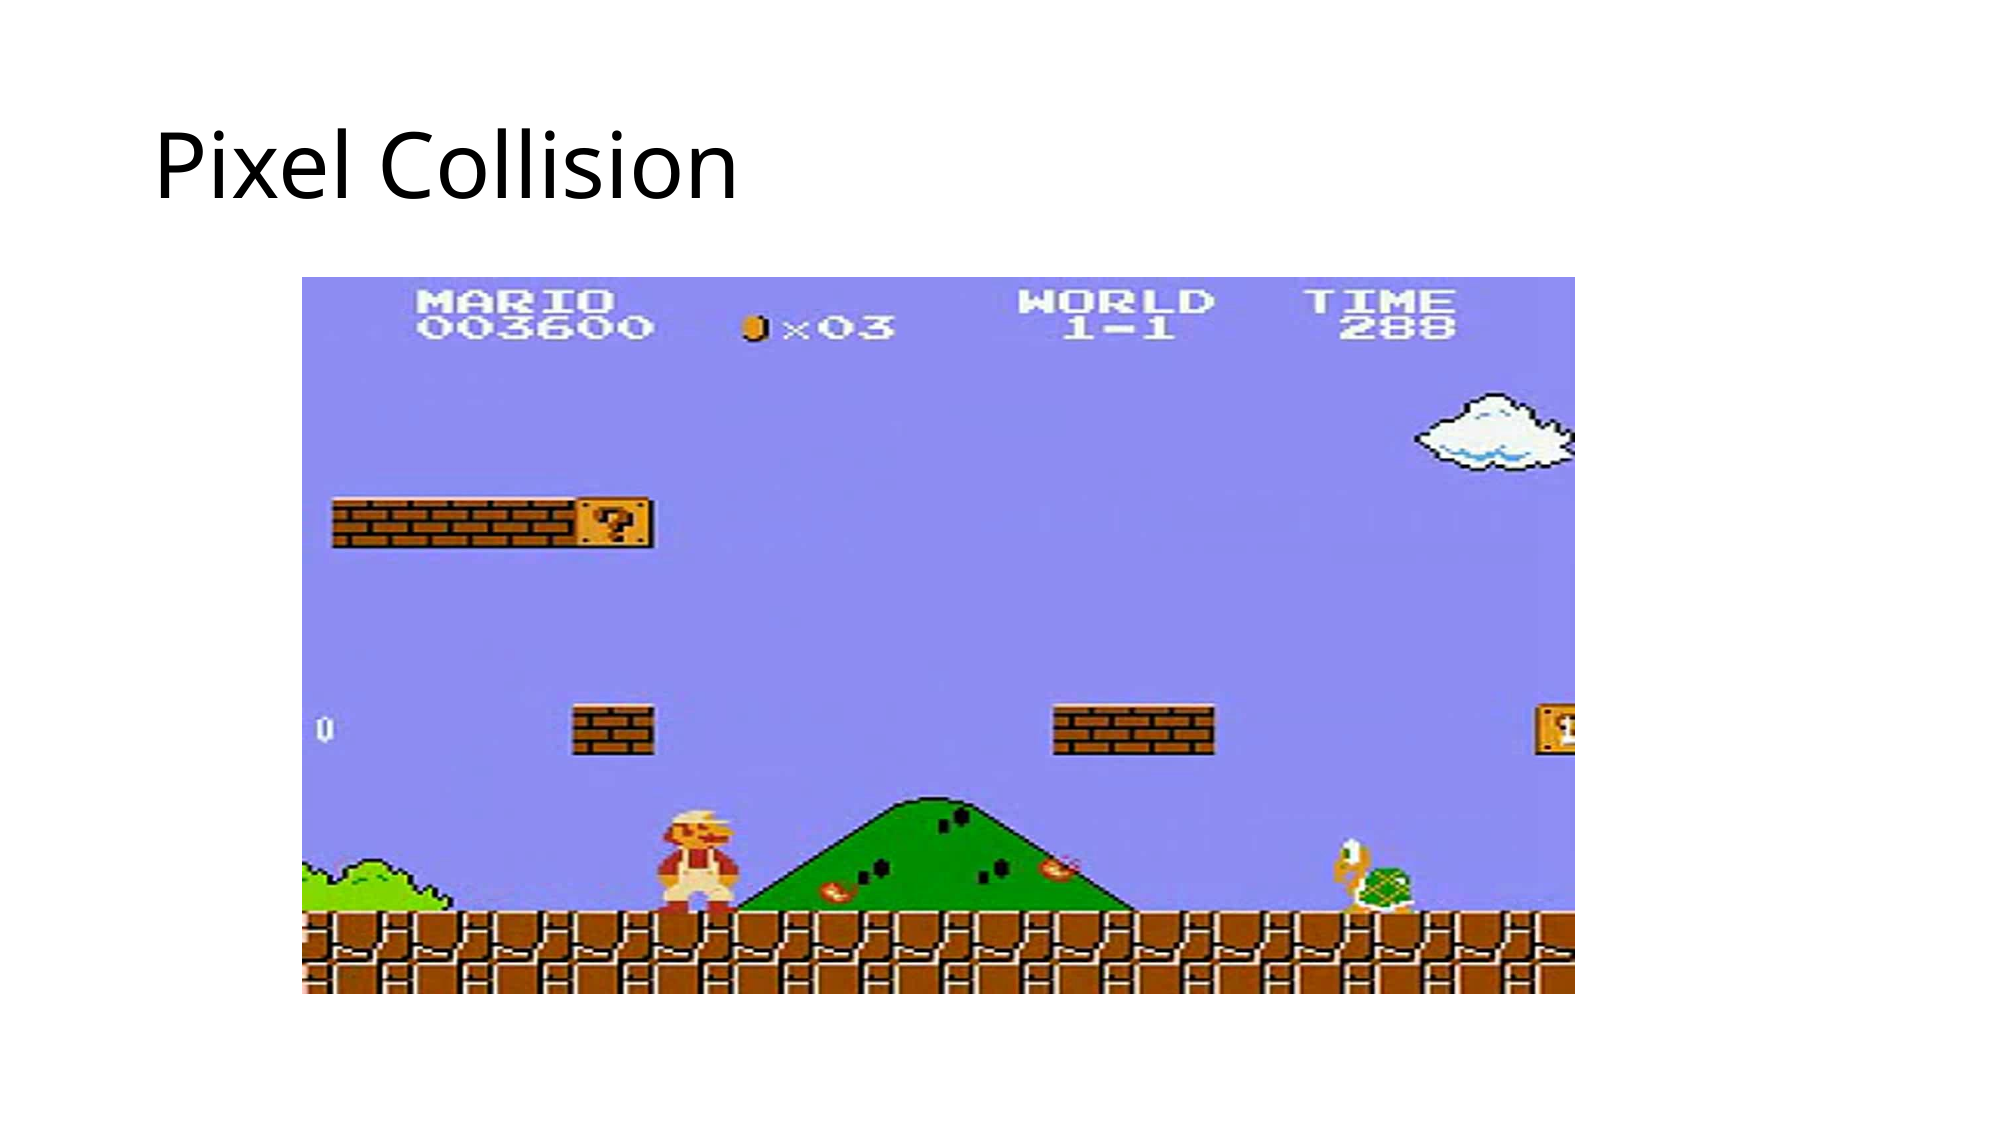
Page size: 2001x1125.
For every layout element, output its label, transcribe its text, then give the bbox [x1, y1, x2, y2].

picture [301, 277, 1575, 994]
title Pixel Collision [137, 59, 1863, 278]
